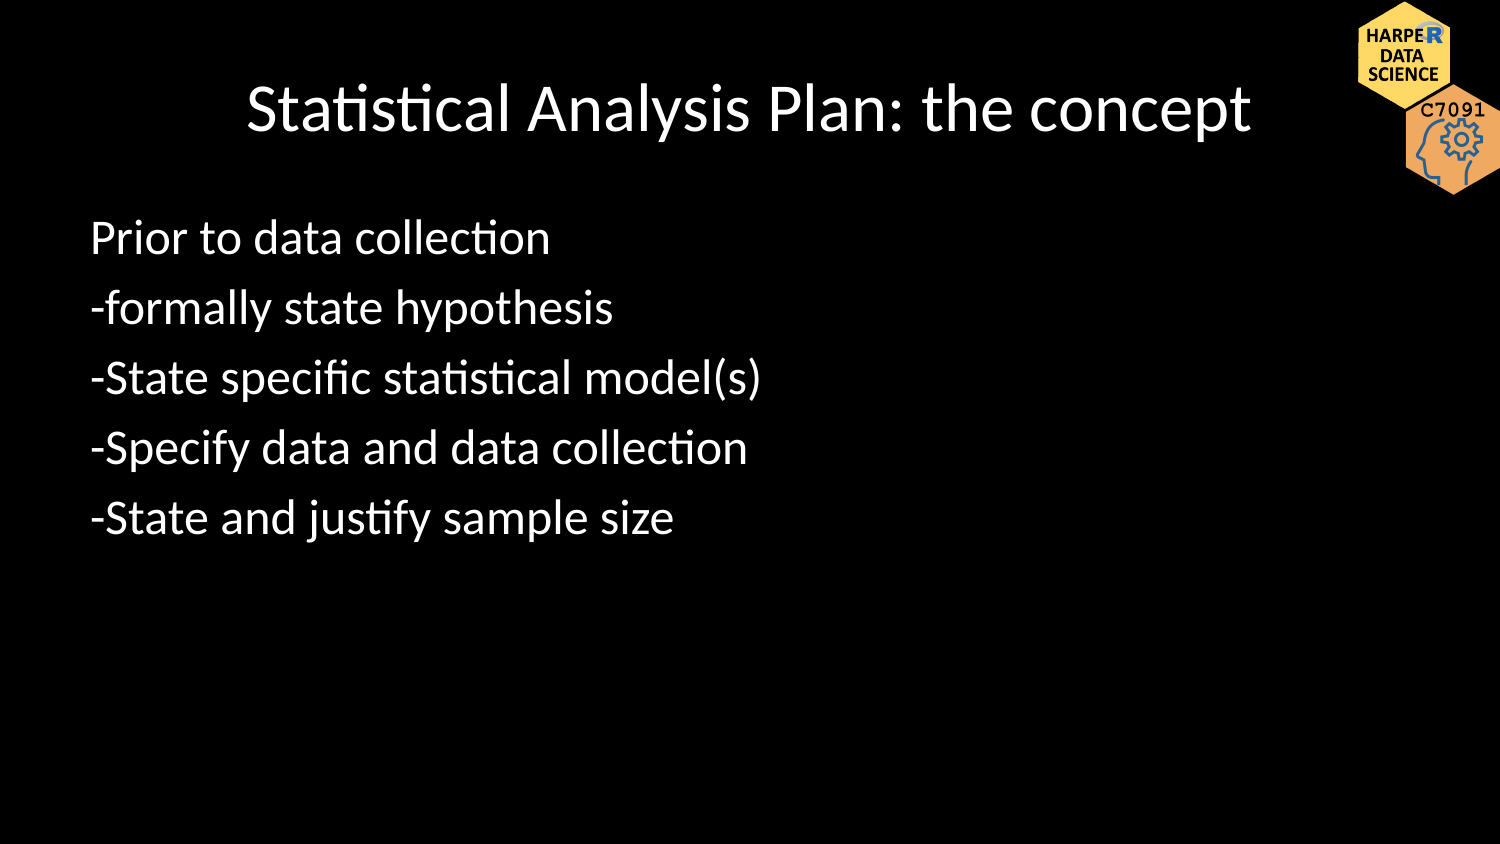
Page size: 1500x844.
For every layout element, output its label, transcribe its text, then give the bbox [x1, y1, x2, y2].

title Statistical Analysis Plan: the concept [75, 33, 1425, 175]
list Prior to data collection -formally state hypothesis -State specific statistical model(s) -Specify data and data collection -State and justify sample size [75, 196, 1425, 754]
picture [1355, 0, 1500, 197]
